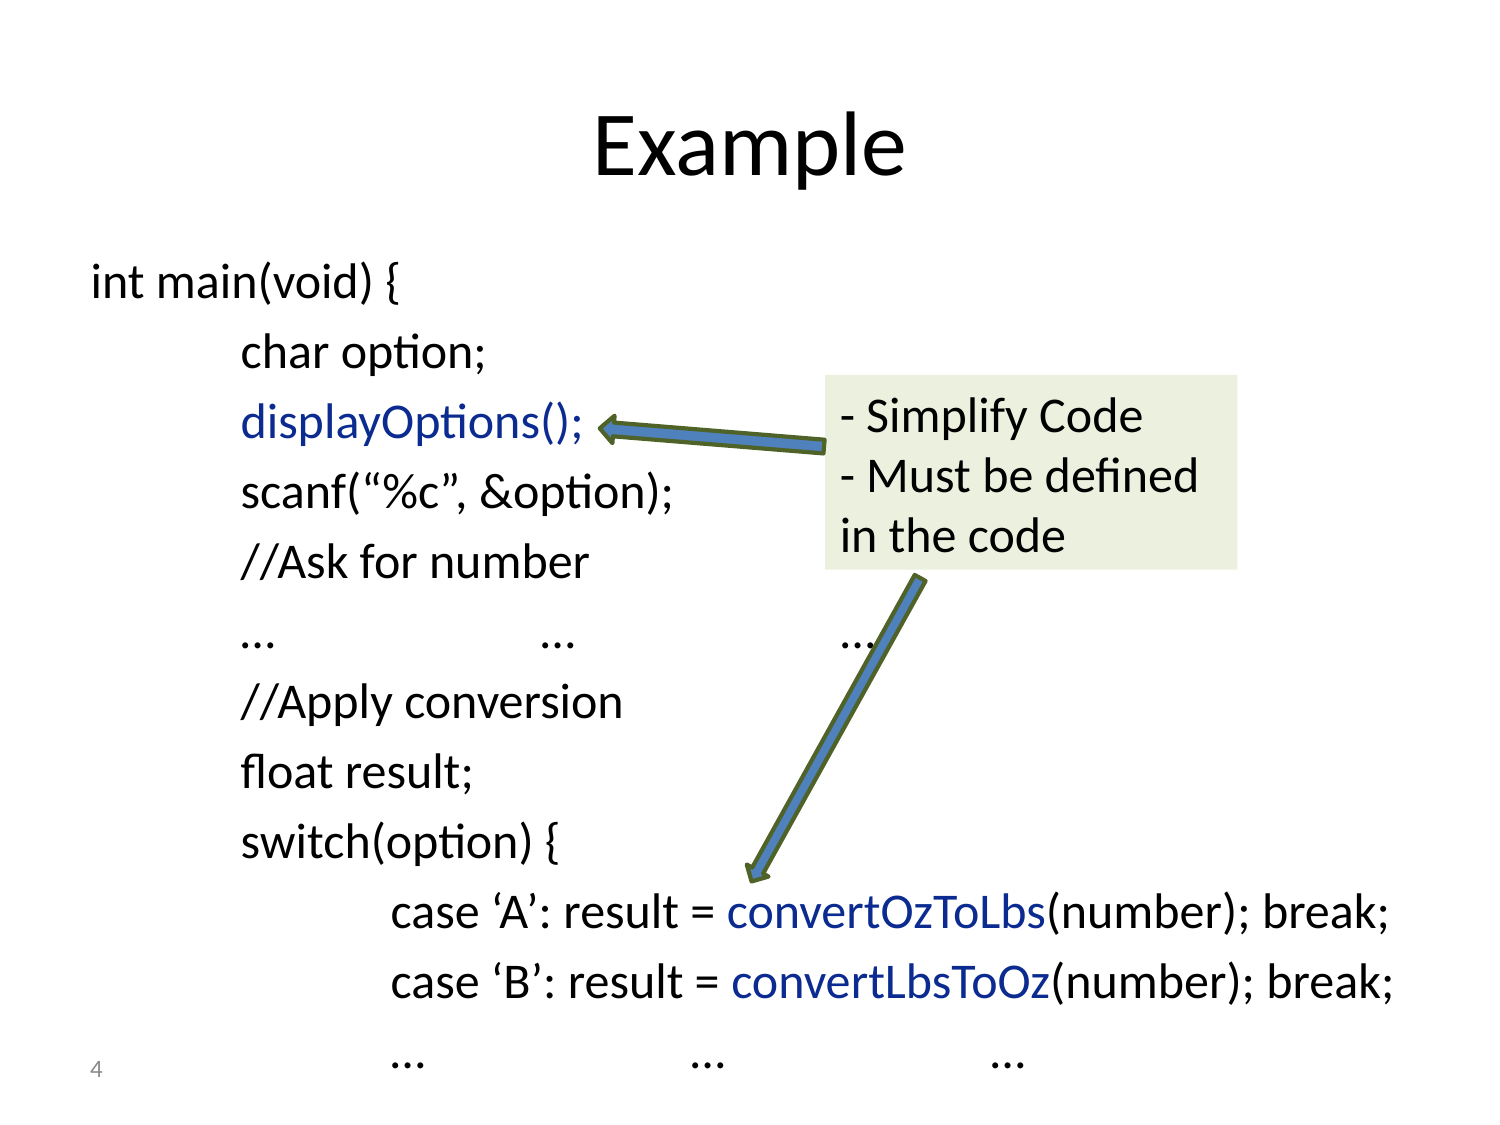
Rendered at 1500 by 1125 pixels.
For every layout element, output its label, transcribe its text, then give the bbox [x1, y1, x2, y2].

title Example [75, 45, 1425, 233]
list int main(void) { char option; displayOptions(); scanf(“%c”, &option); //Ask for number … … … //Apply conversion float result; switch(option) { case ‘A’: result = convertOzToLbs(number); break; case ‘B’: result = convertLbsToOz(number); break; … … … [75, 240, 1426, 1041]
text_box - Simplify Code - Must be defined in the code [825, 374, 1238, 570]
slide_number 4 [75, 1037, 425, 1098]
text_box [744, 572, 928, 884]
text_box [597, 413, 827, 456]
